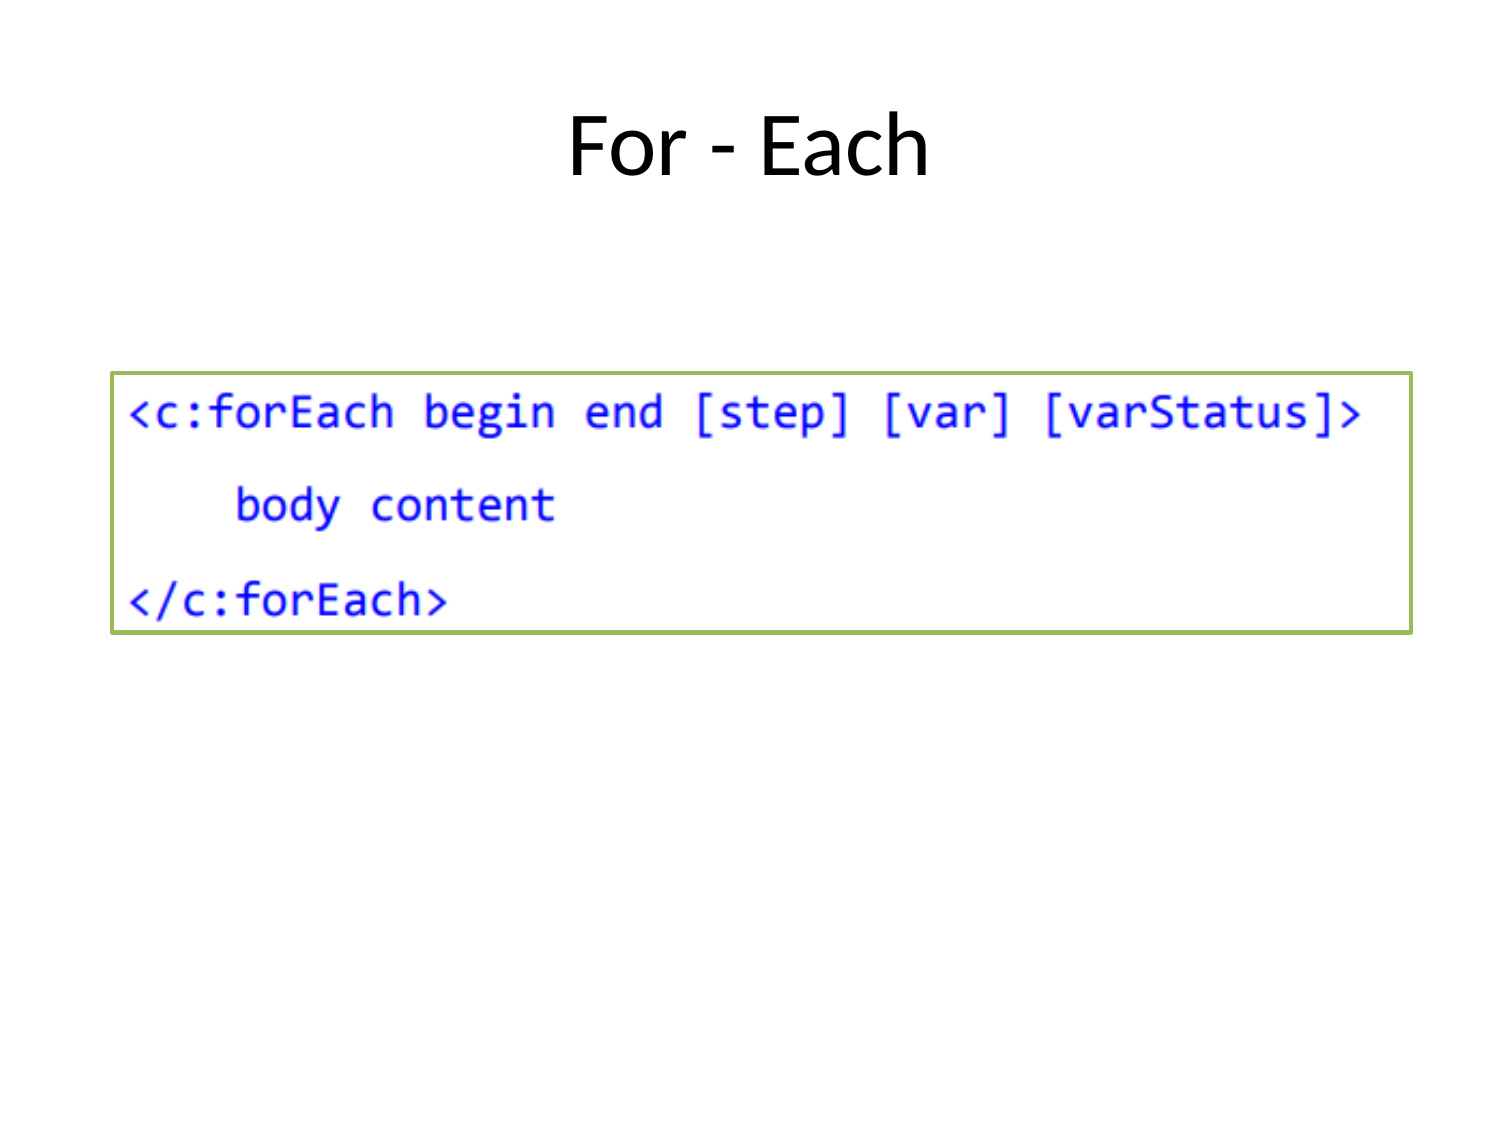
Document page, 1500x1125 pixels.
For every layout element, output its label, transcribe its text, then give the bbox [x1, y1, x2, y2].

picture [113, 374, 1409, 631]
title For - Each [75, 45, 1425, 233]
